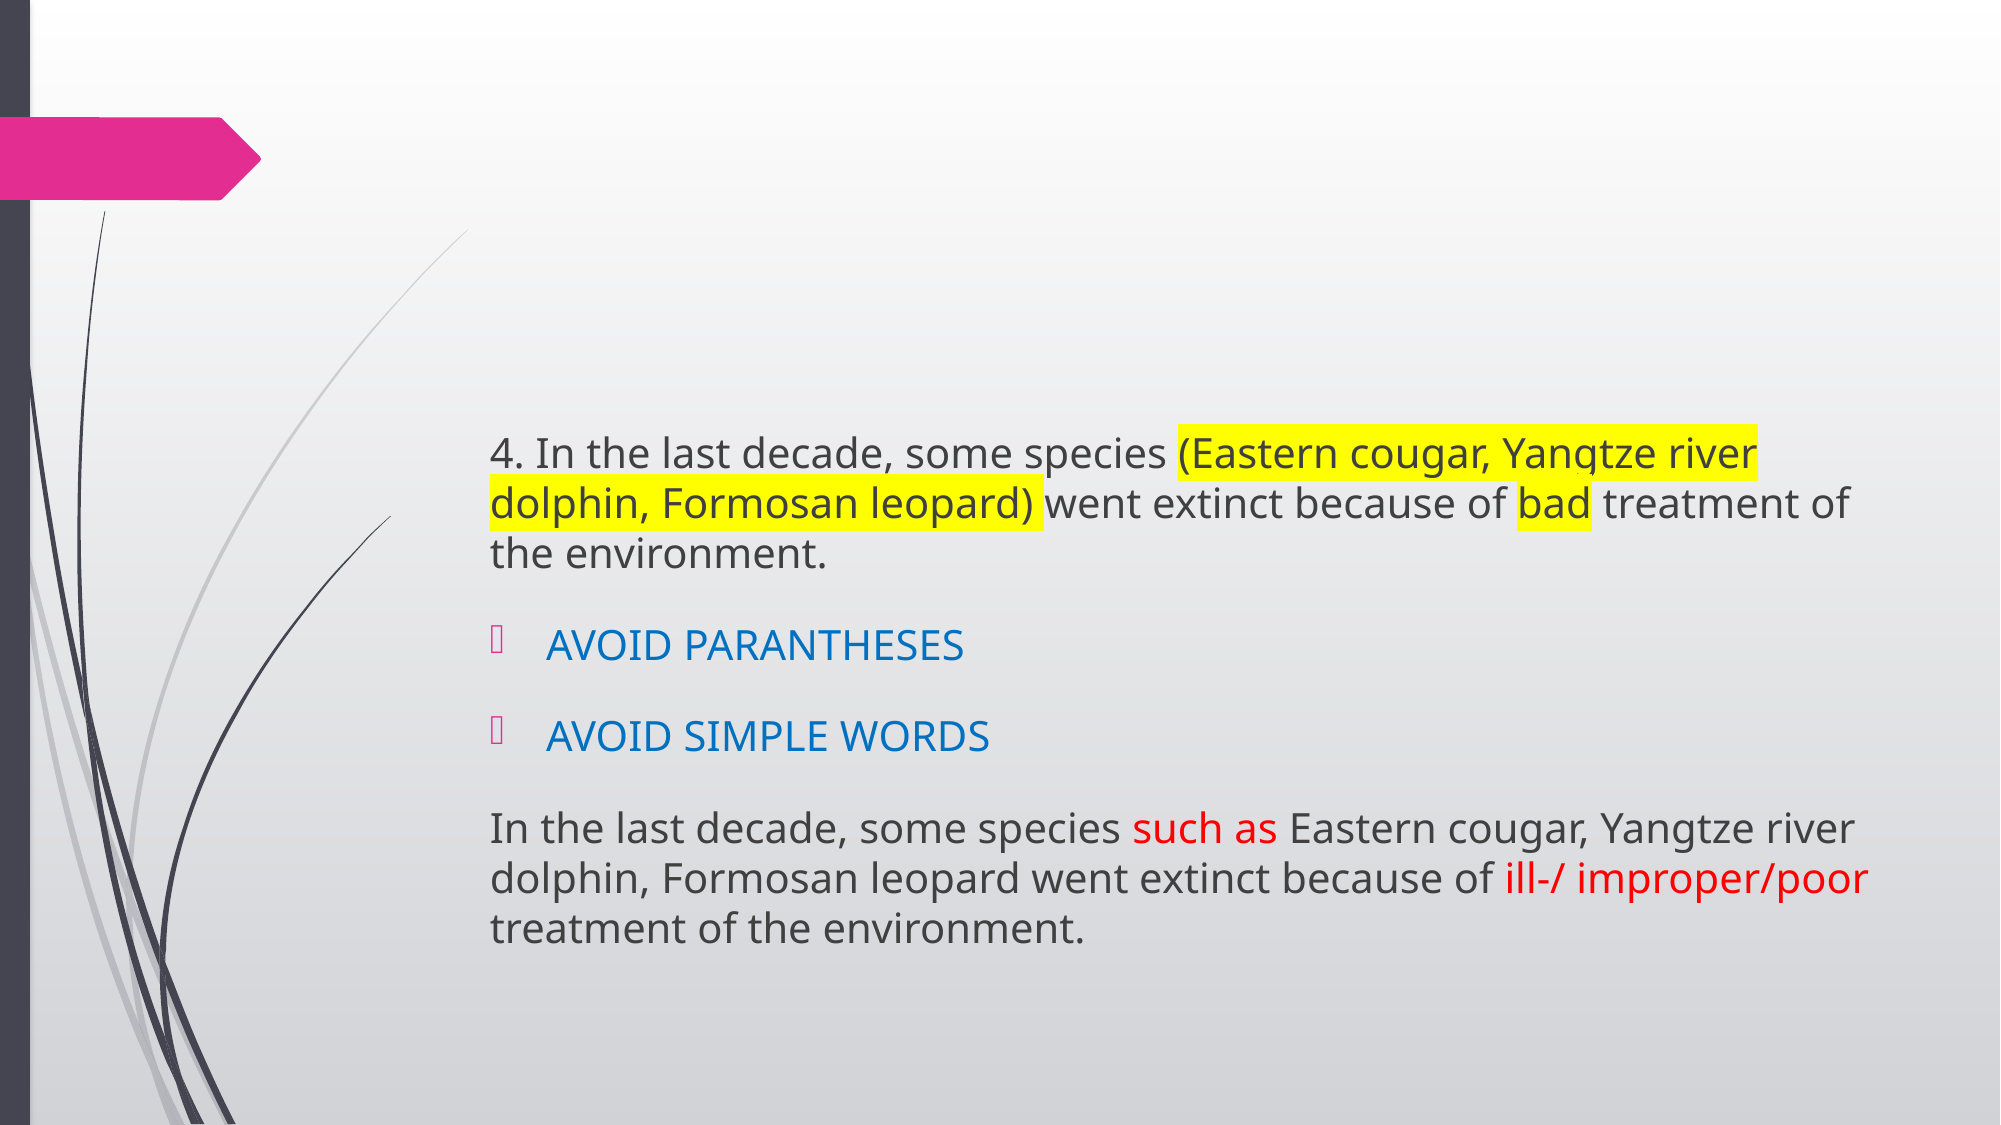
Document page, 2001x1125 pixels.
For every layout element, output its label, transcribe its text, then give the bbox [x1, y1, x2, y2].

list 4. In the last decade, some species (Eastern cougar, Yangtze river dolphin, Formosan leopard) went extinct because of bad treatment of the environment. AVOID PARANTHESES AVOID SIMPLE WORDS In the last decade, some species such as Eastern cougar, Yangtze river dolphin, Formosan leopard went extinct because of ill-/ improper/poor treatment of the environment. [474, 419, 1888, 1023]
